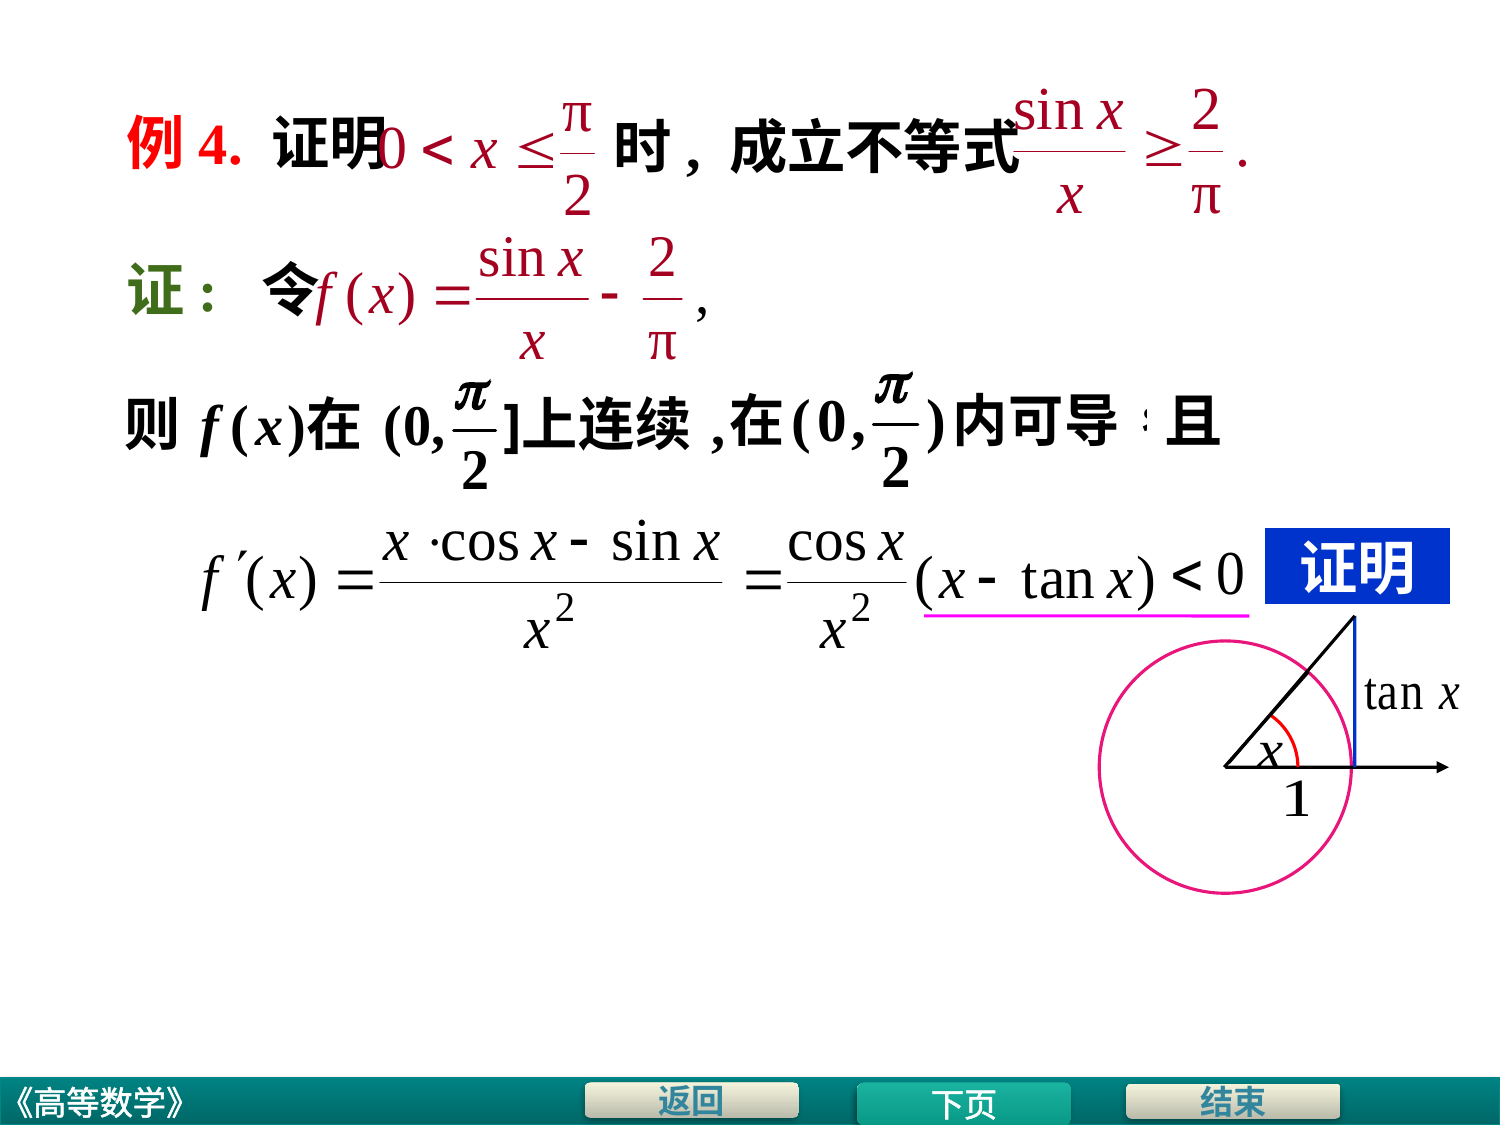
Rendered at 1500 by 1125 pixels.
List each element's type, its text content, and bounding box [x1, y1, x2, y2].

text_box 且 [1151, 376, 1250, 462]
text_box 证明 [1266, 528, 1449, 604]
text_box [1167, 546, 1250, 600]
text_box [1009, 78, 1250, 219]
title 例4. 证明 [111, 98, 369, 199]
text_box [301, 227, 712, 347]
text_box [375, 80, 599, 221]
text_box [726, 349, 1147, 492]
text_box 时, 成立不等式 [603, 102, 1003, 188]
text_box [1223, 671, 1309, 779]
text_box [1098, 640, 1450, 894]
text_box 证: 令 [111, 245, 295, 331]
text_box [116, 349, 736, 504]
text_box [1228, 615, 1471, 768]
text_box 下页 [856, 1082, 1072, 1125]
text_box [736, 509, 1158, 654]
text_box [186, 509, 727, 654]
